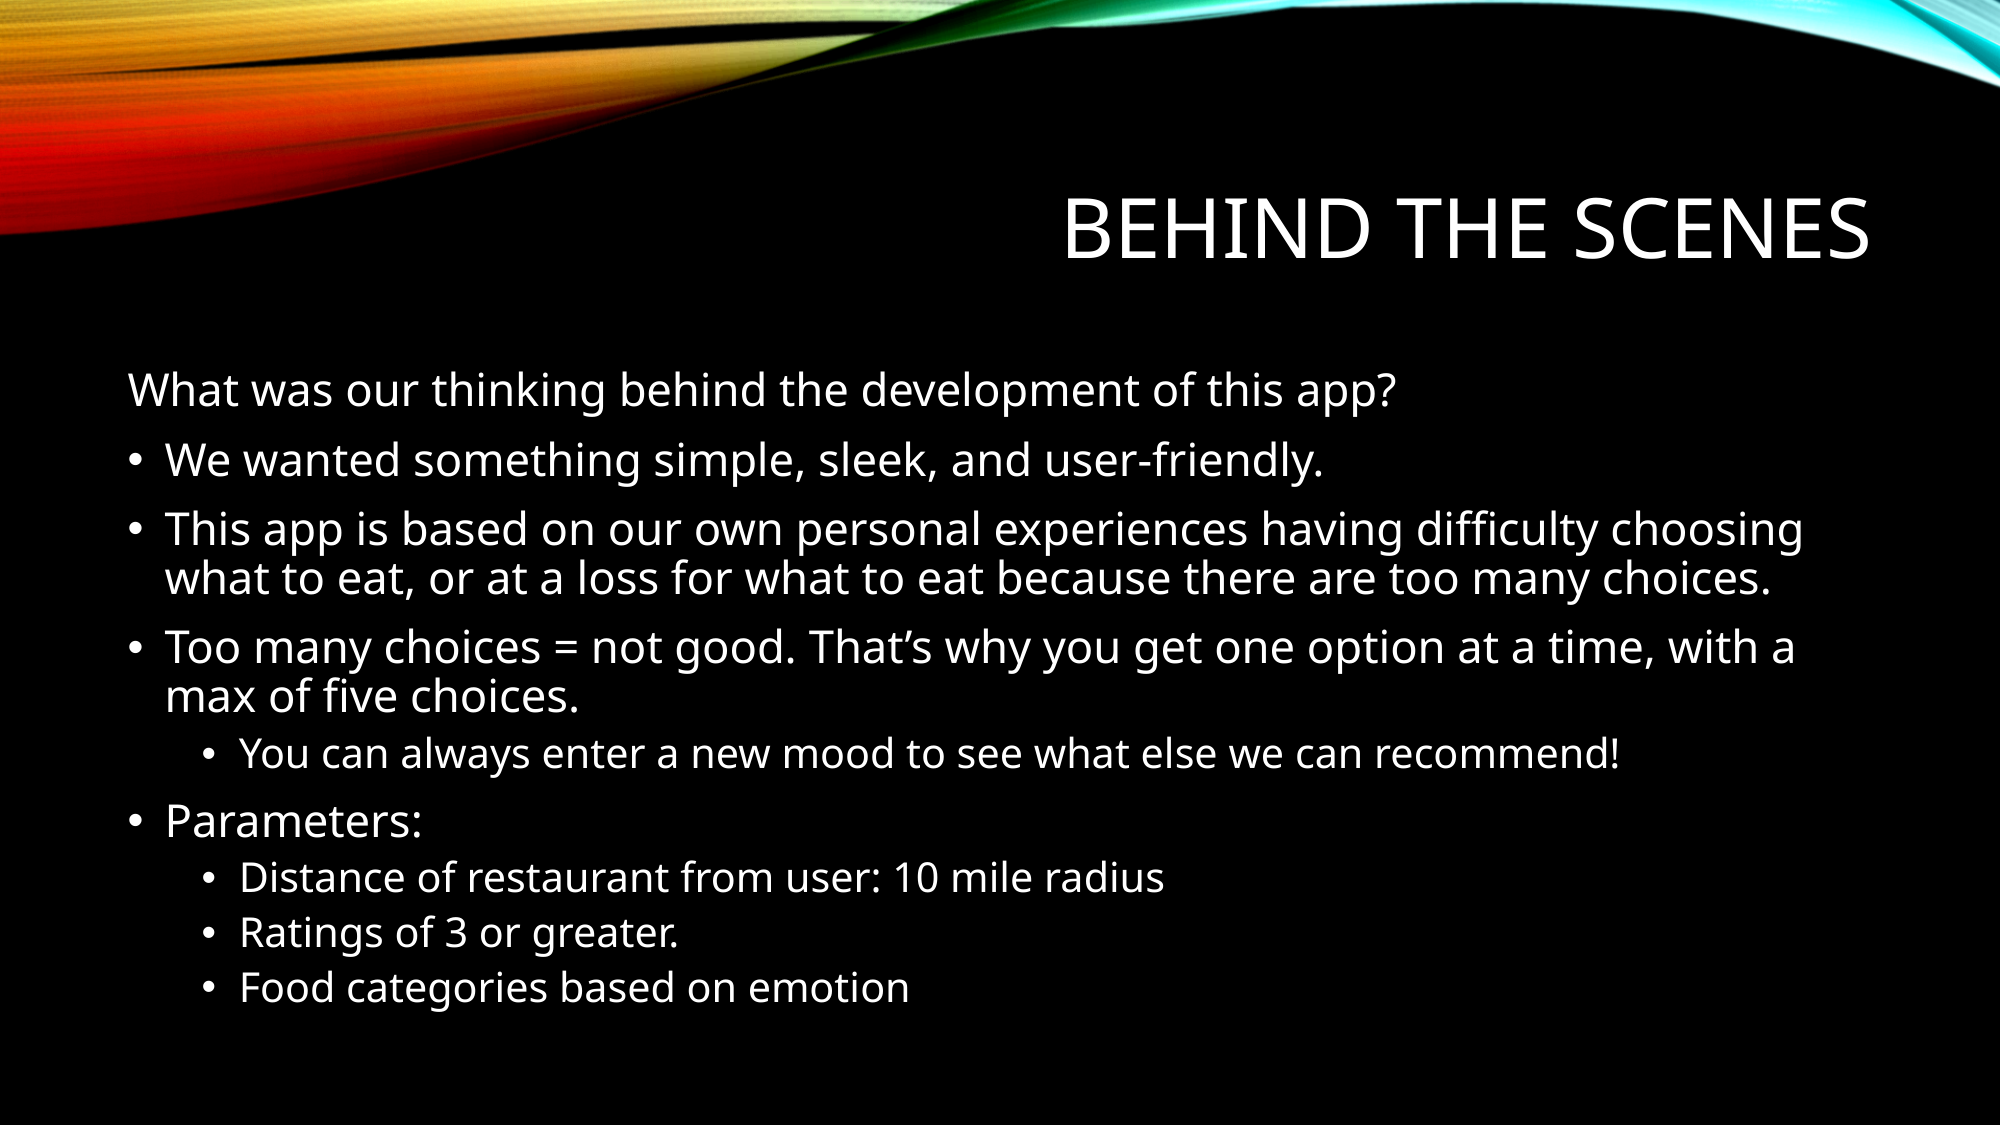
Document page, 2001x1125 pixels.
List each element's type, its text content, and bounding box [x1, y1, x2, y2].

title Behind the scenes [474, 125, 1888, 338]
picture [0, 0, 2000, 237]
list What was our thinking behind the development of this app? We wanted something simple, sleek, and user-friendly. This app is based on our own personal experiences having difficulty choosing what to eat, or at a loss for what to eat because there are too many choices. Too many choices = not good. That’s why you get one option at a time, with a max of five choices. You can always enter a new mood to see what else we can recommend! Parameters: Distance of restaurant from user: 10 mile radius Ratings of 3 or greater. Food categories based on emotion [112, 360, 1888, 1021]
